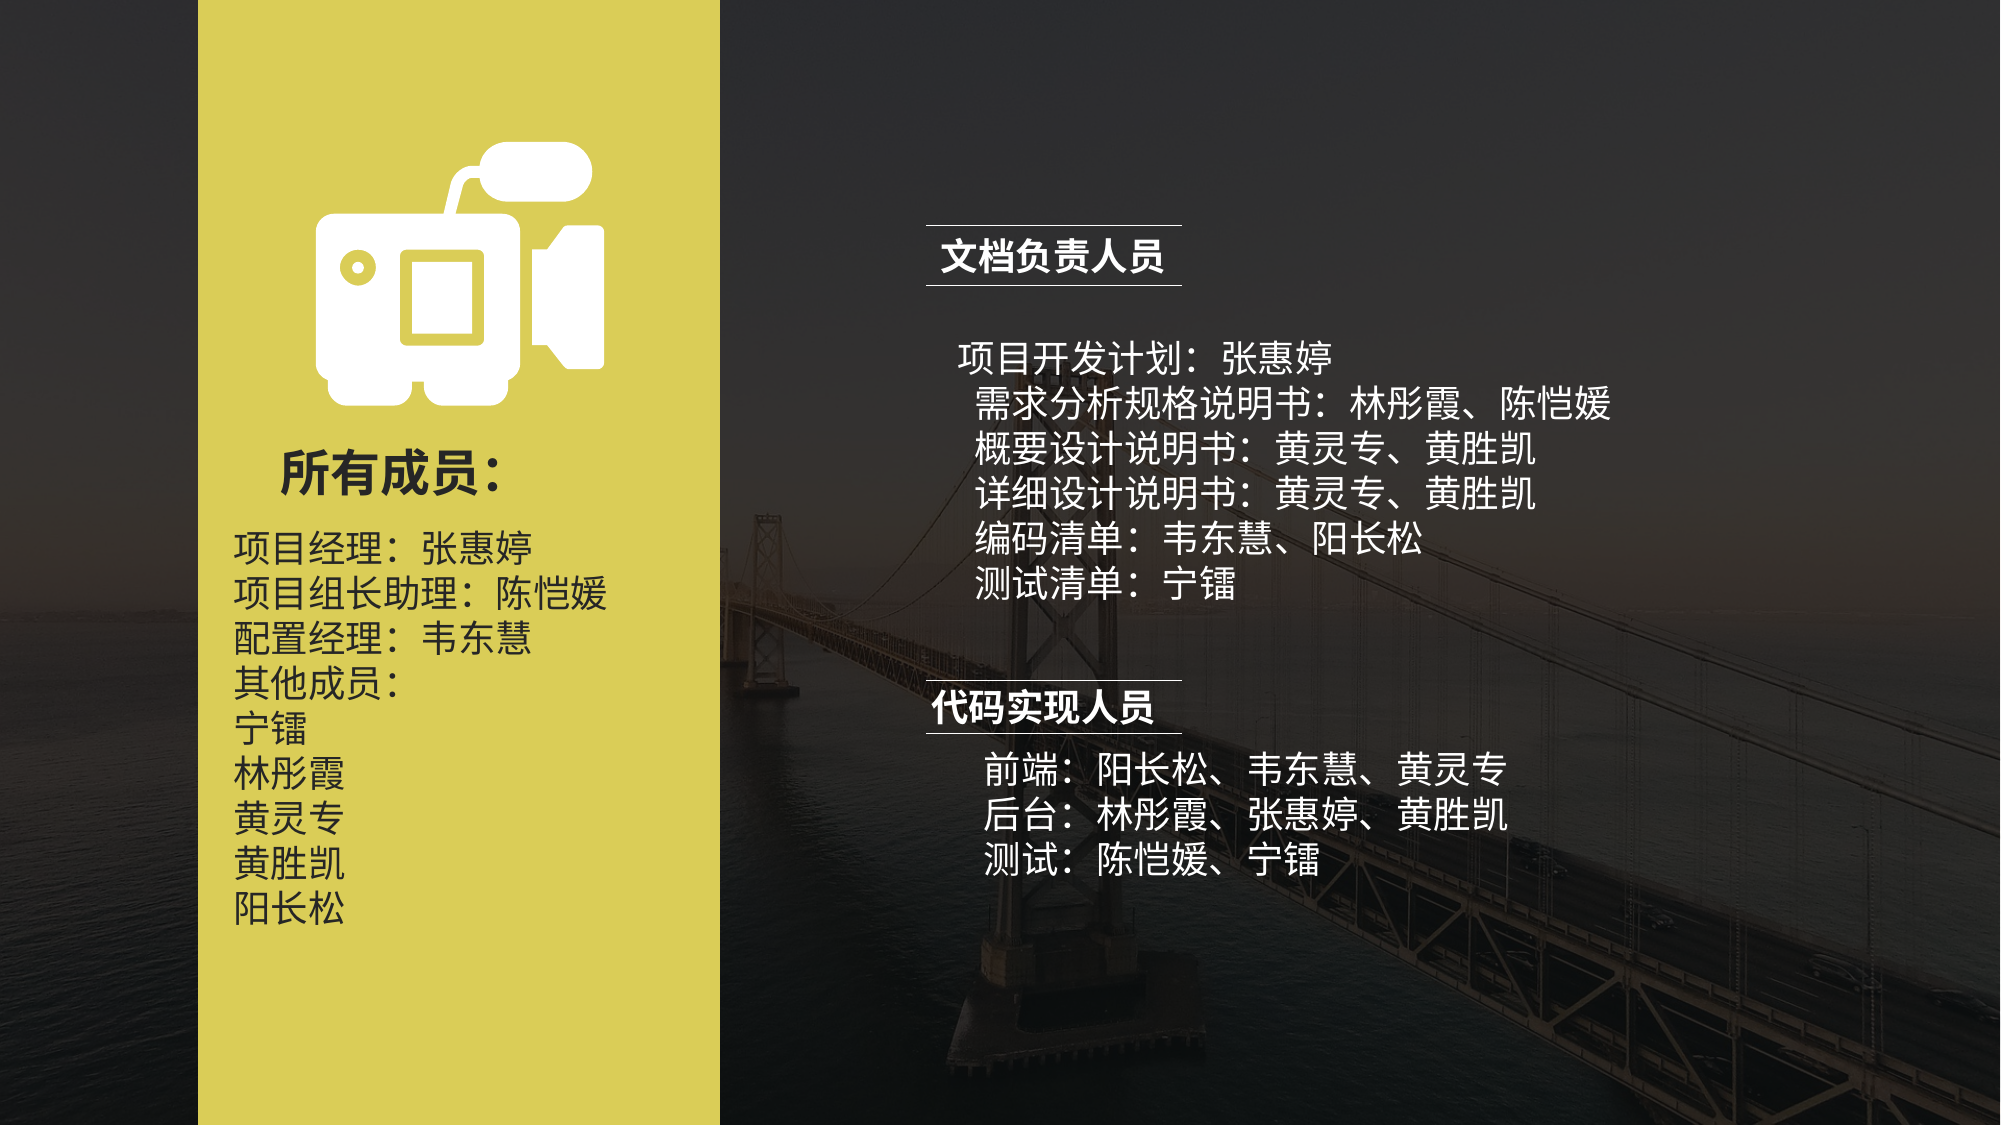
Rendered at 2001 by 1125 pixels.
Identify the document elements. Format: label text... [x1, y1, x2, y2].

text_box 项目开发计划：张惠婷 需求分析规格说明书：林彤霞、陈恺媛 概要设计说明书：黄灵专、黄胜凯 详细设计说明书：黄灵专、黄胜凯 编码清单：韦东慧、阳长松 测试清单：宁镭 [916, 327, 1915, 613]
text_box [197, 0, 721, 1125]
text_box 所有成员： [265, 433, 643, 509]
text_box 文档负责人员 [926, 225, 1304, 286]
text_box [315, 141, 605, 406]
text_box 代码实现人员 [916, 676, 1294, 737]
text_box 项目经理：张惠婷 项目组长助理：陈恺媛 配置经理：韦东慧 其他成员： 宁镭 林彤霞 黄灵专 黄胜凯 阳长松 [218, 517, 720, 938]
text_box 前端：阳长松、韦东慧、黄灵专 后台：林彤霞、张惠婷、黄胜凯 测试：陈恺媛、宁镭 [917, 739, 1915, 889]
